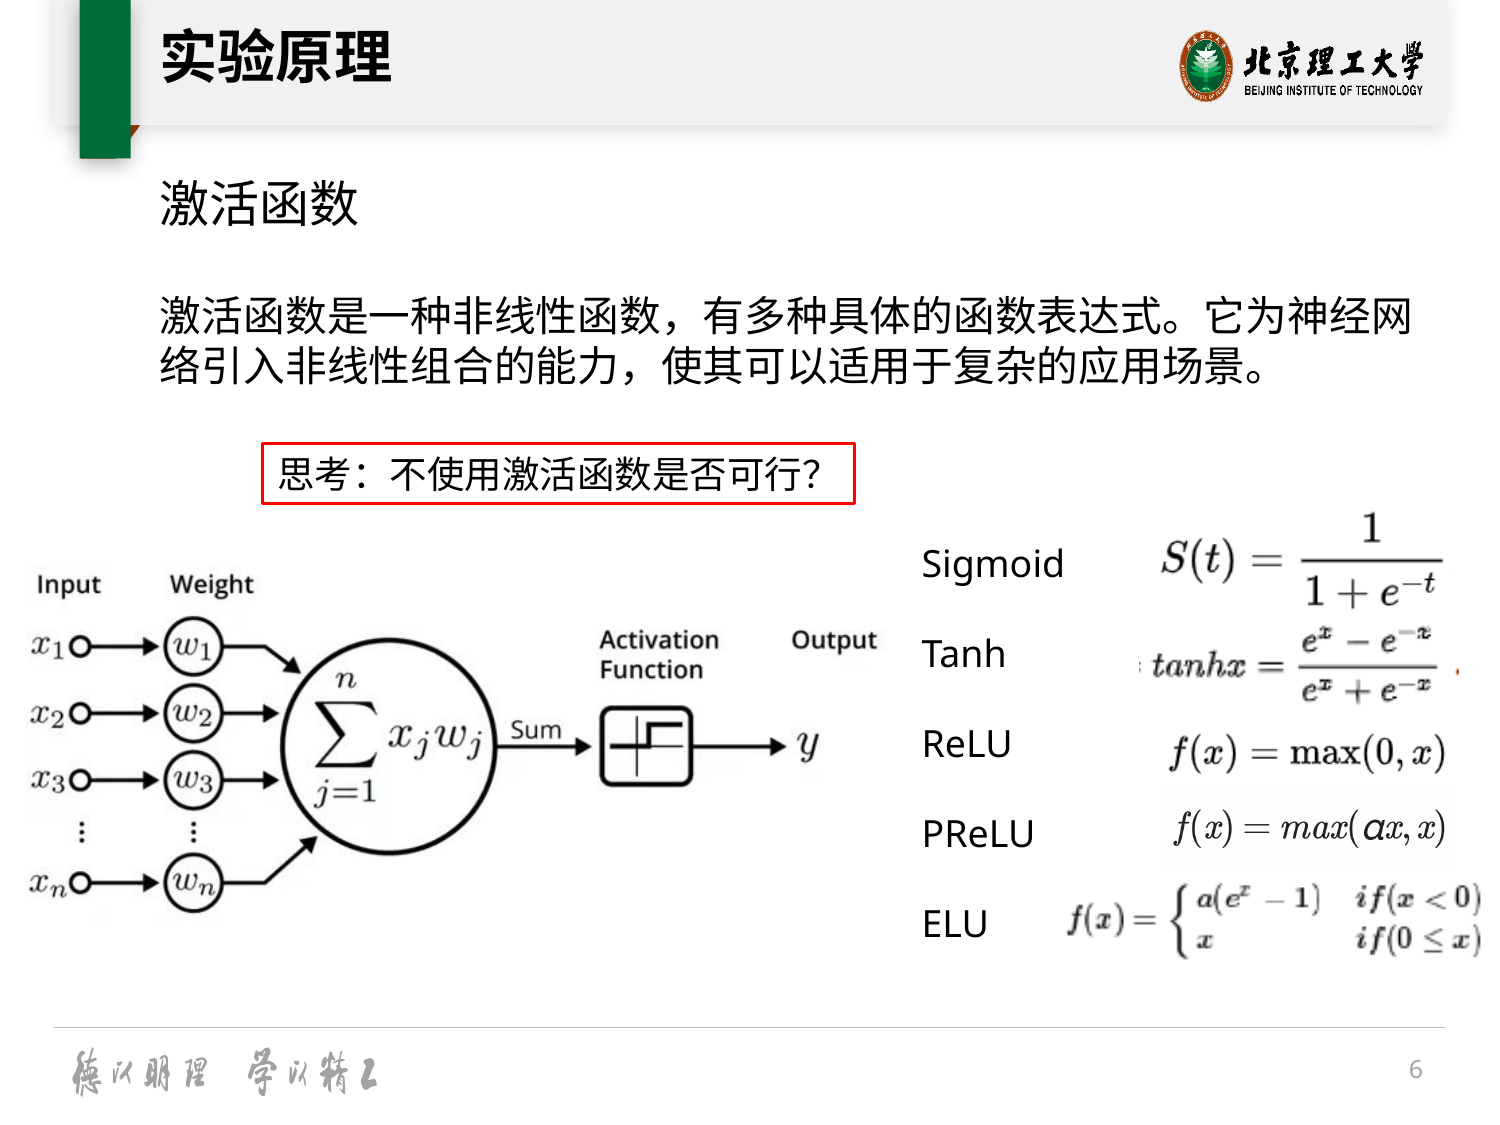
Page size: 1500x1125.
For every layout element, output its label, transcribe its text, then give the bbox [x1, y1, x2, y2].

picture [1158, 784, 1455, 868]
picture [1139, 620, 1459, 712]
text_box 思考：不使用激活函数是否可行？ [262, 443, 855, 504]
text_box 激活函数 [144, 164, 401, 240]
title 实验原理 [144, 20, 1135, 100]
picture [25, 565, 887, 924]
picture [1166, 726, 1452, 782]
picture [1051, 873, 1500, 964]
text_box Sigmoid Tanh ReLU PReLU ELU [906, 532, 1135, 953]
picture [1179, 30, 1423, 102]
picture [1155, 507, 1451, 618]
text_box 激活函数是一种非线性函数，有多种具体的函数表达式。它为神经网络引入非线性组合的能力，使其可以适用于复杂的应用场景。 [145, 282, 1462, 398]
